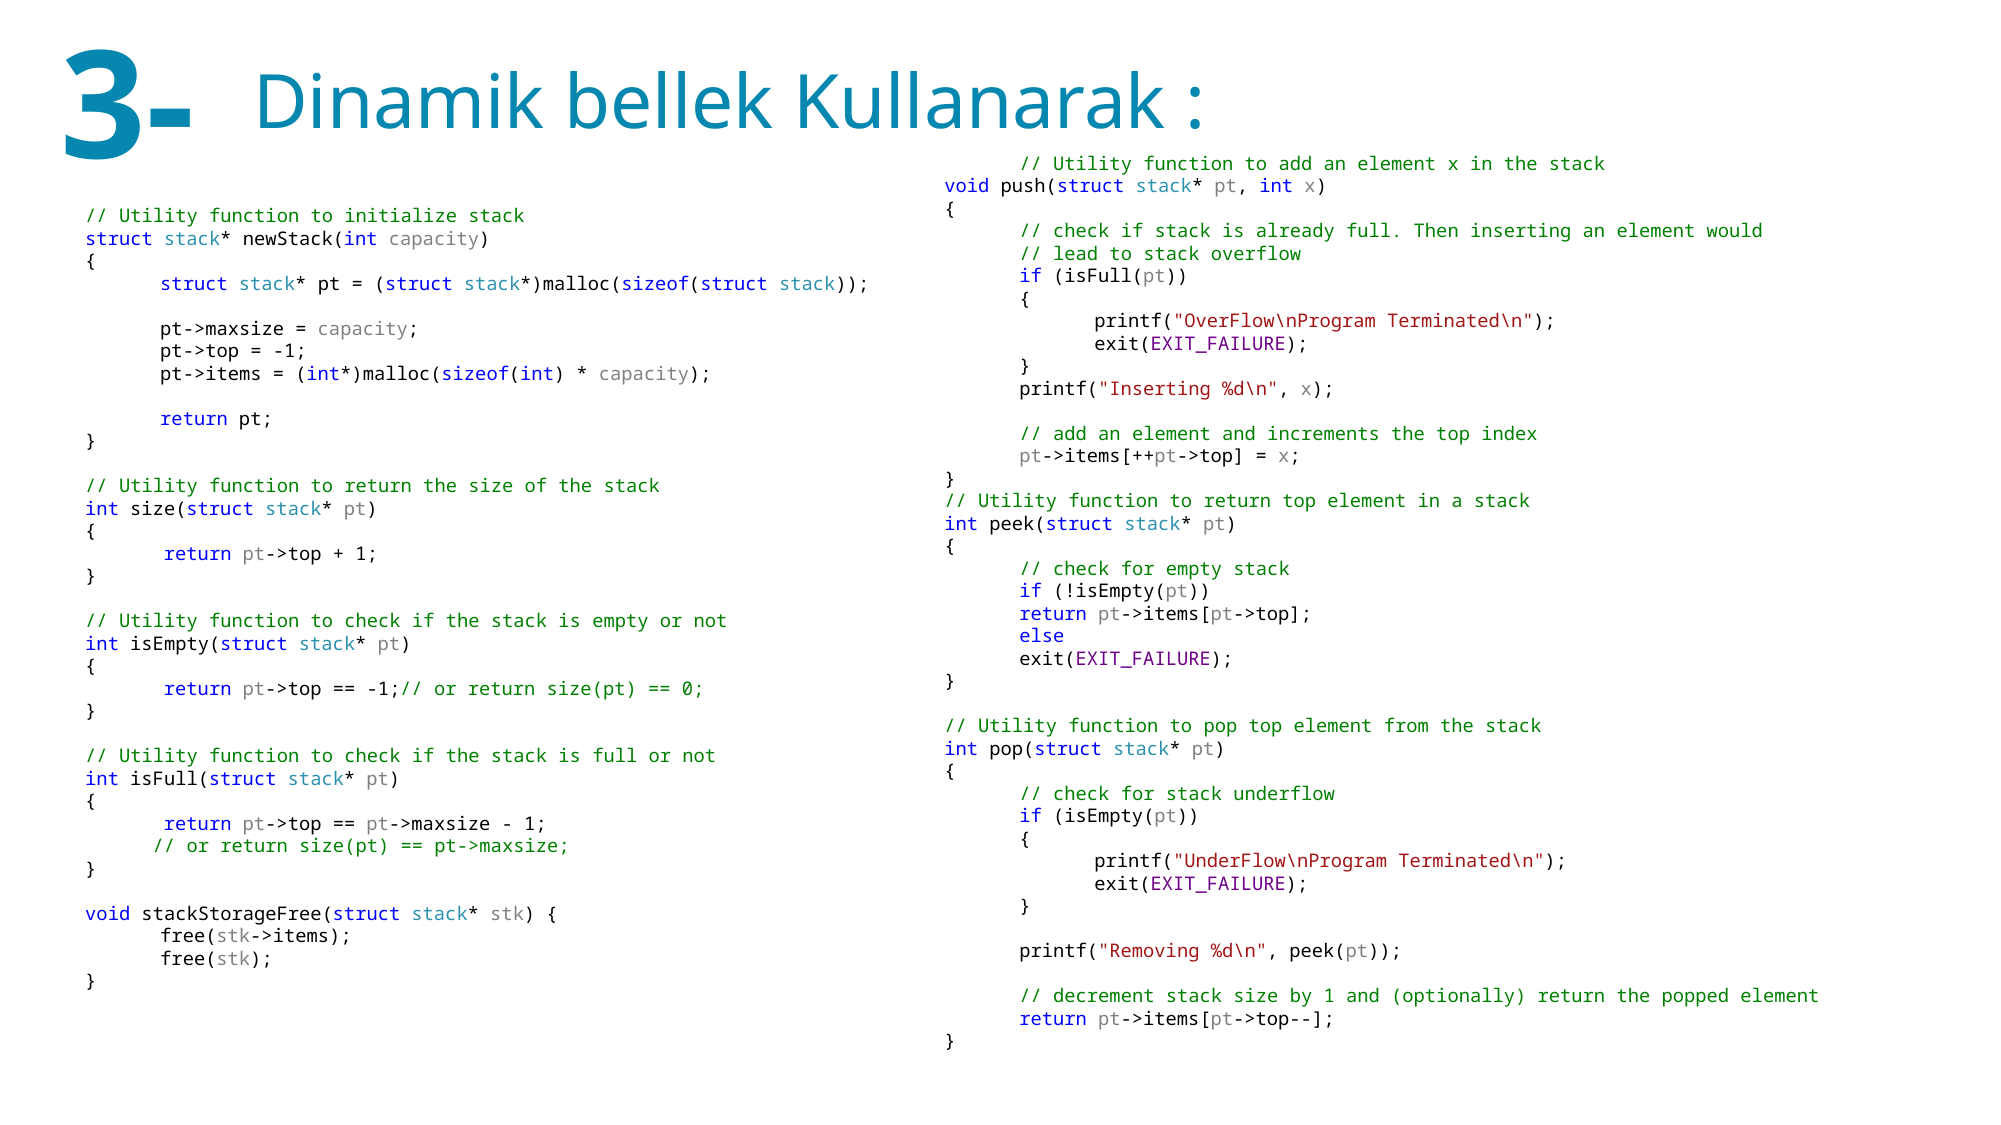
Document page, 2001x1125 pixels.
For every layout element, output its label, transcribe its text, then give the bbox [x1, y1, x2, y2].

text_box // Utility function to add an element x in the stack void push(struct stack* pt, int x) { // check if stack is already full. Then inserting an element would // lead to stack overflow if (isFull(pt)) { printf("OverFlow\nProgram Terminated\n"); exit(EXIT_FAILURE); } printf("Inserting %d\n", x); // add an element and increments the top index pt->items[++pt->top] = x; } // Utility function to return top element in a stack int peek(struct stack* pt) { // check for empty stack if (!isEmpty(pt)) return pt->items[pt->top]; else exit(EXIT_FAILURE); } // Utility function to pop top element from the stack int pop(struct stack* pt) { // check for stack underflow if (isEmpty(pt)) { printf("UnderFlow\nProgram Terminated\n"); exit(EXIT_FAILURE); } printf("Removing %d\n", peek(pt)); // decrement stack size by 1 and (optionally) return the popped element return pt->items[pt->top--]; } [929, 143, 1930, 1082]
text_box // Utility function to initialize stack struct stack* newStack(int capacity) { struct stack* pt = (struct stack*)malloc(sizeof(struct stack)); pt->maxsize = capacity; pt->top = -1; pt->items = (int*)malloc(sizeof(int) * capacity); return pt; } // Utility function to return the size of the stack int size(struct stack* pt) { return pt->top + 1; } // Utility function to check if the stack is empty or not int isEmpty(struct stack* pt) { return pt->top == -1;// or return size(pt) == 0; } // Utility function to check if the stack is full or not int isFull(struct stack* pt) { return pt->top == pt->maxsize - 1; // or return size(pt) == pt->maxsize; } void stackStorageFree(struct stack* stk) { free(stk->items); free(stk); } [70, 197, 1071, 1022]
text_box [0, 0, 1386, 197]
